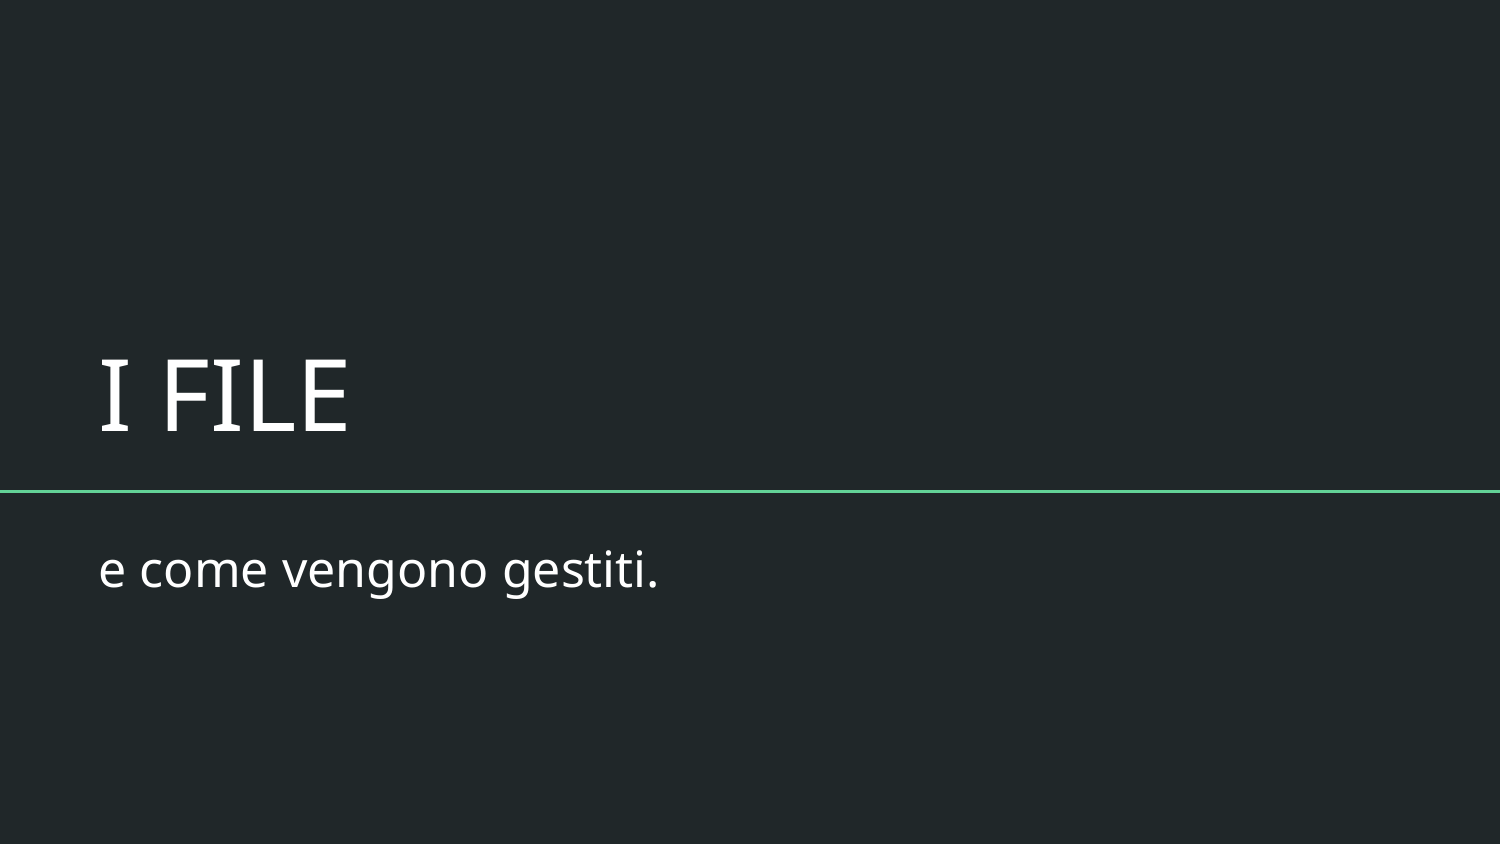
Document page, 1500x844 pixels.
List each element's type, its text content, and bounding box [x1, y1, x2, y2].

title I FILE [83, 206, 1417, 467]
subtitle e come vengono gestiti. [83, 522, 1417, 626]
